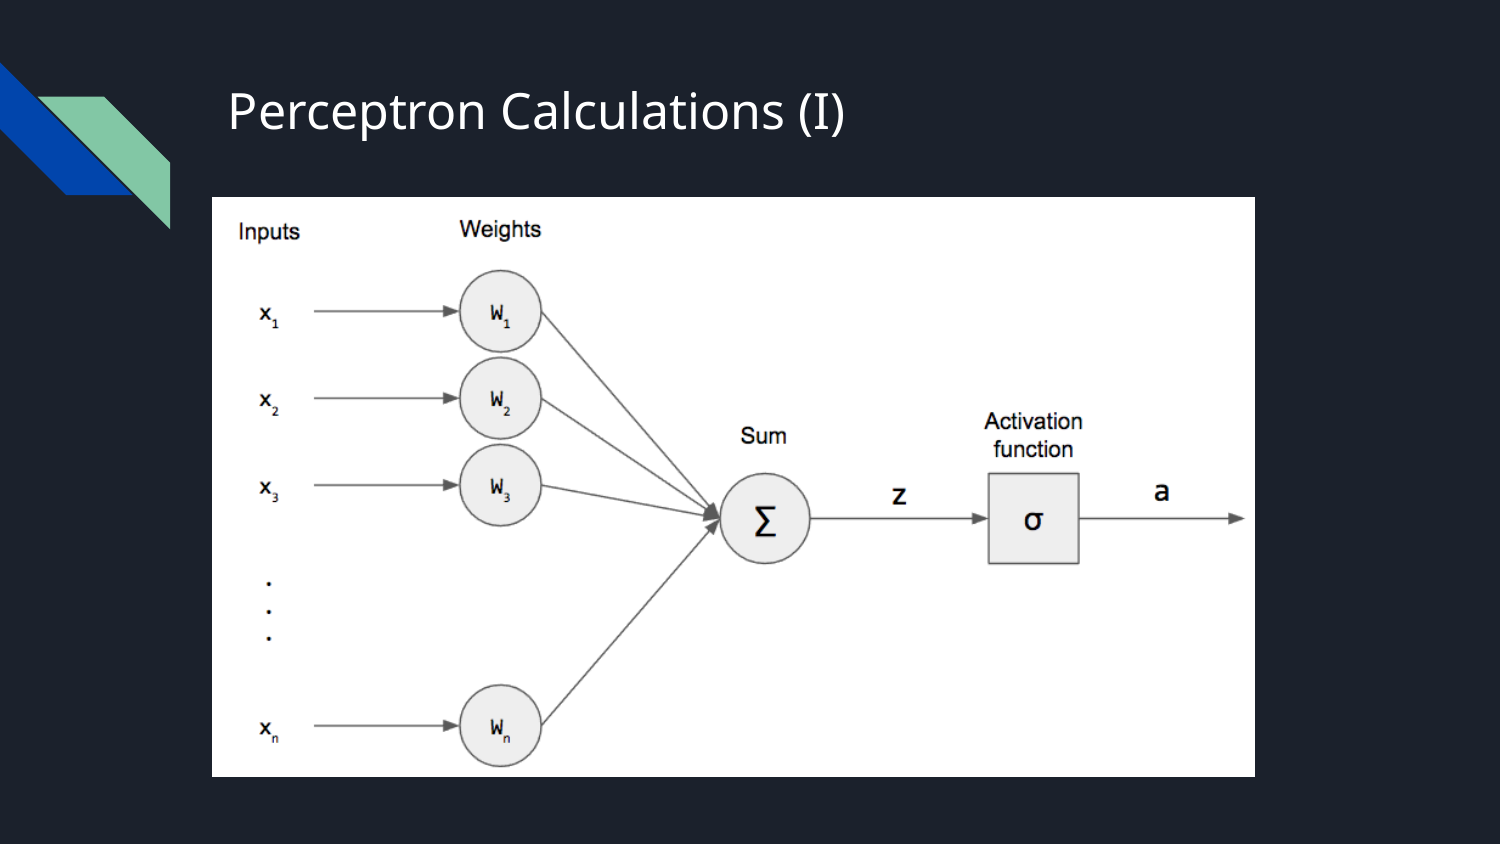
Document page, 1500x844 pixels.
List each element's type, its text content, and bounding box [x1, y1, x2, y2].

picture [212, 196, 1255, 777]
title Perceptron Calculations (I) [212, 64, 1368, 215]
